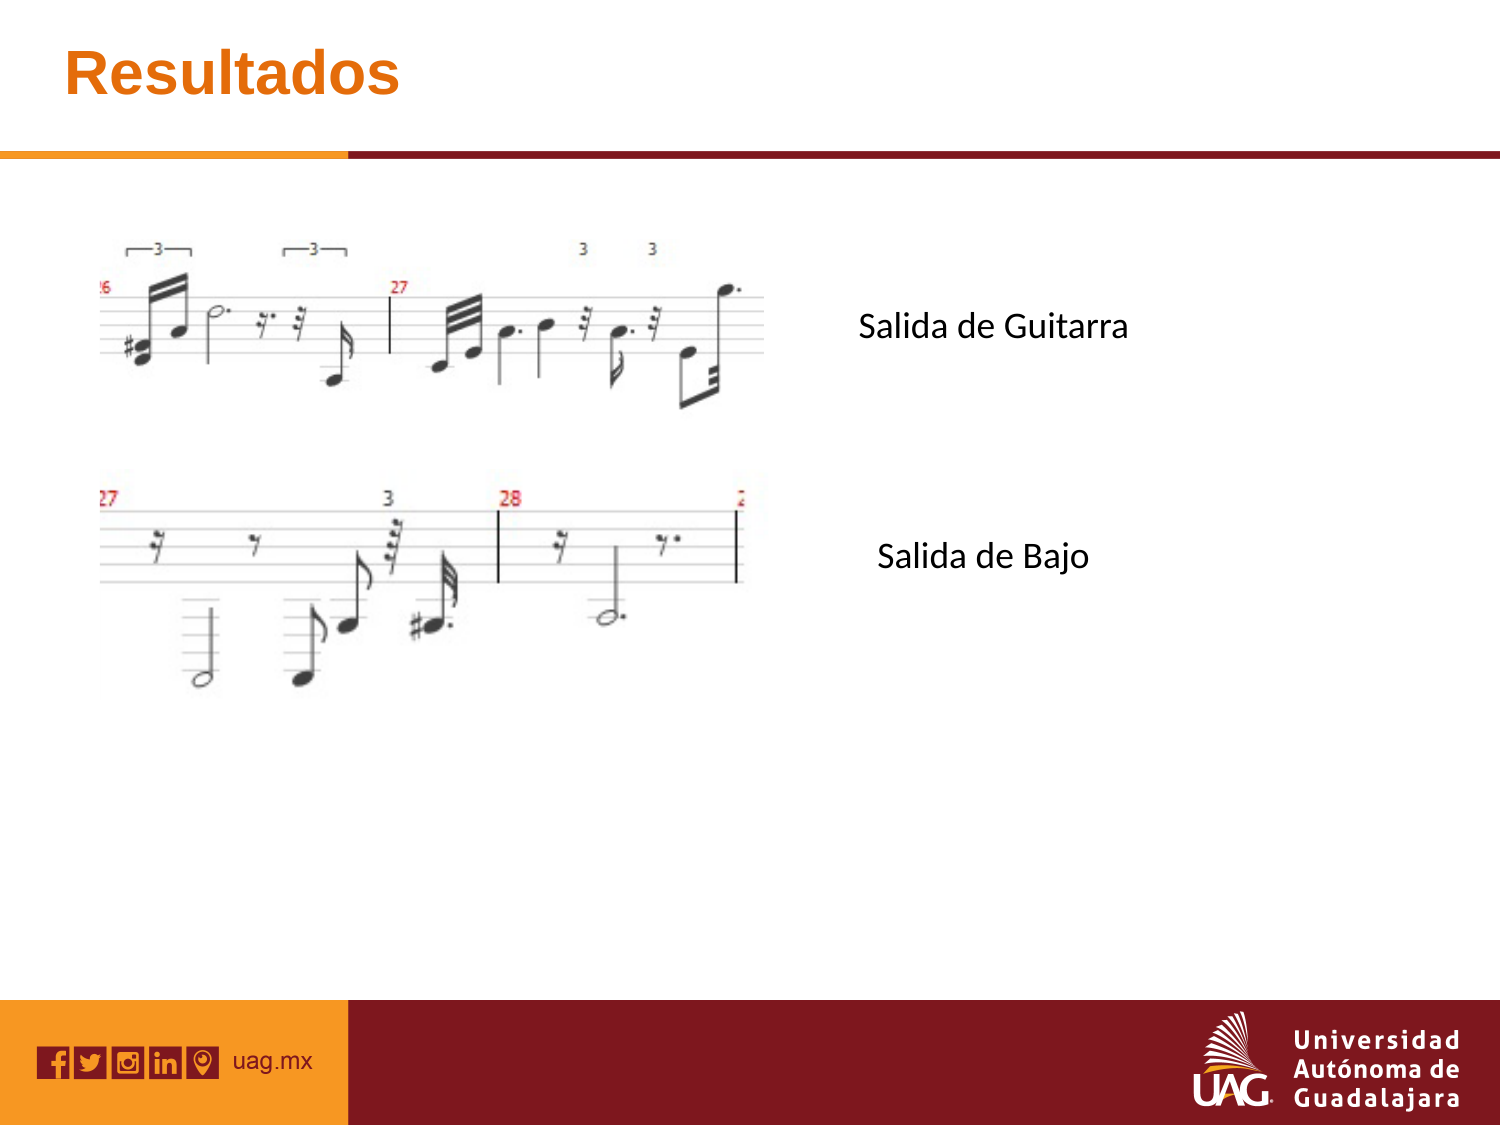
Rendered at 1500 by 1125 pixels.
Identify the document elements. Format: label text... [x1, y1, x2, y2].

text_box Salida de Bajo [862, 524, 1225, 584]
text_box Resultados [49, 24, 1238, 115]
picture [0, 0, 1500, 1125]
text_box Salida de Guitarra [843, 293, 1207, 354]
